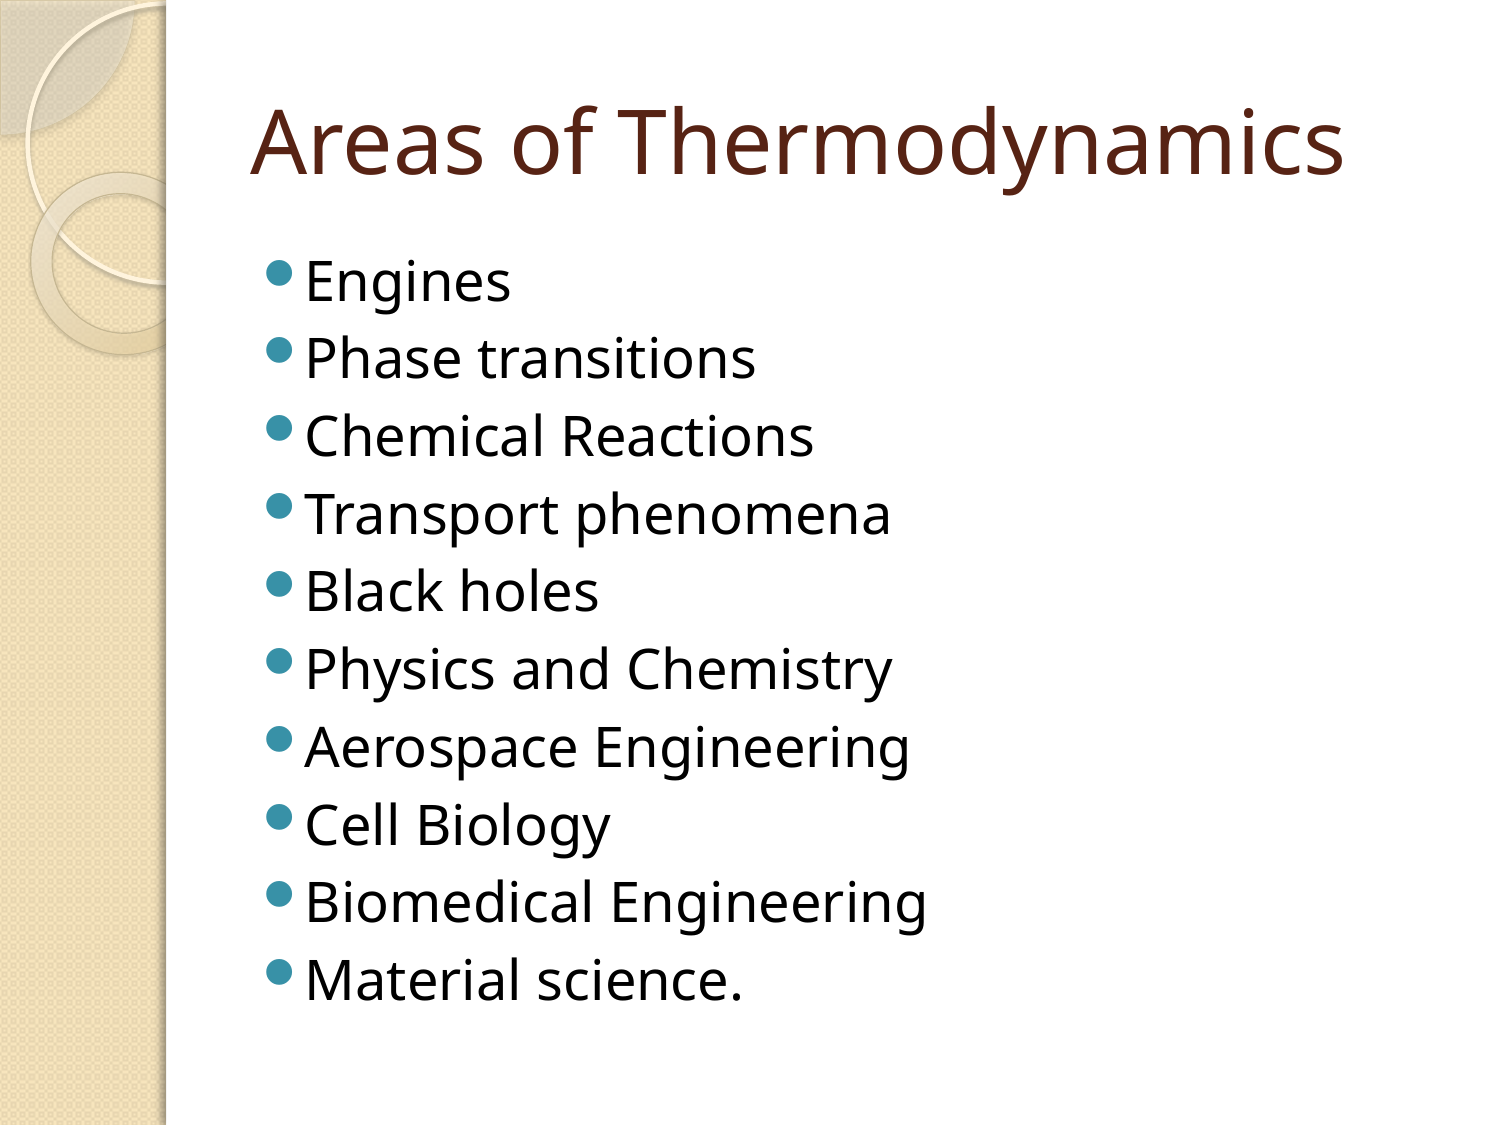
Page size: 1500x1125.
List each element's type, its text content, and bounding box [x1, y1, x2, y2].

title Areas of Thermodynamics [235, 45, 1466, 233]
list Engines Phase transitions Chemical Reactions Transport phenomena Black holes Physics and Chemistry Aerospace Engineering Cell Biology Biomedical Engineering Material science. [235, 237, 1466, 1025]
